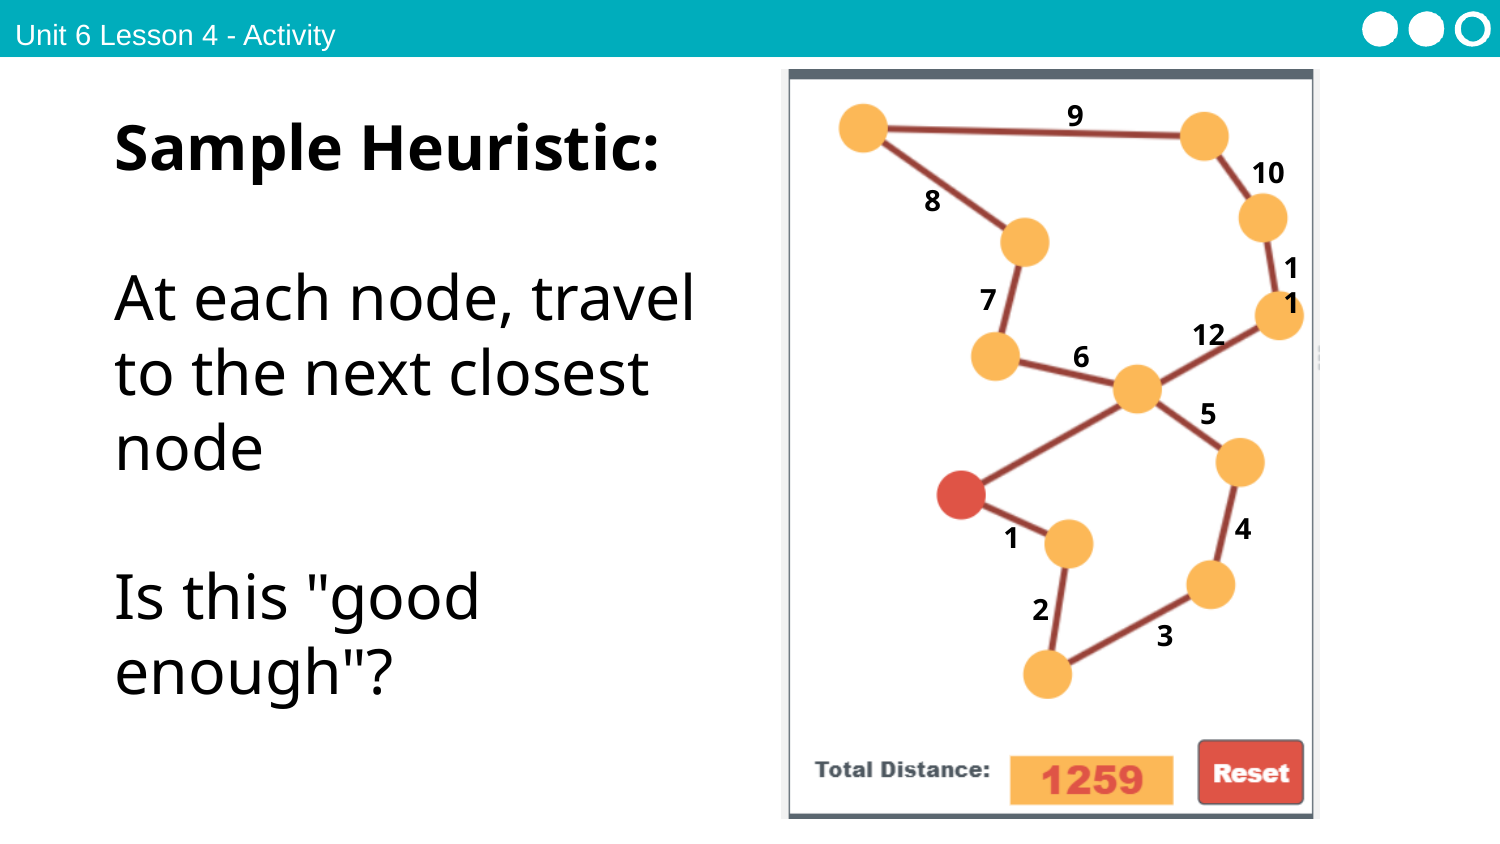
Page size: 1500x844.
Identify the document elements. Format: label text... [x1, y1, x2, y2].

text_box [1364, 13, 1488, 45]
text_box Unit 6 Lesson 4 - Activity [0, 0, 750, 58]
text_box Sample Heuristic: At each node, travel to the next closest node Is this "good enough"? [99, 92, 756, 594]
picture [0, 0, 1500, 844]
